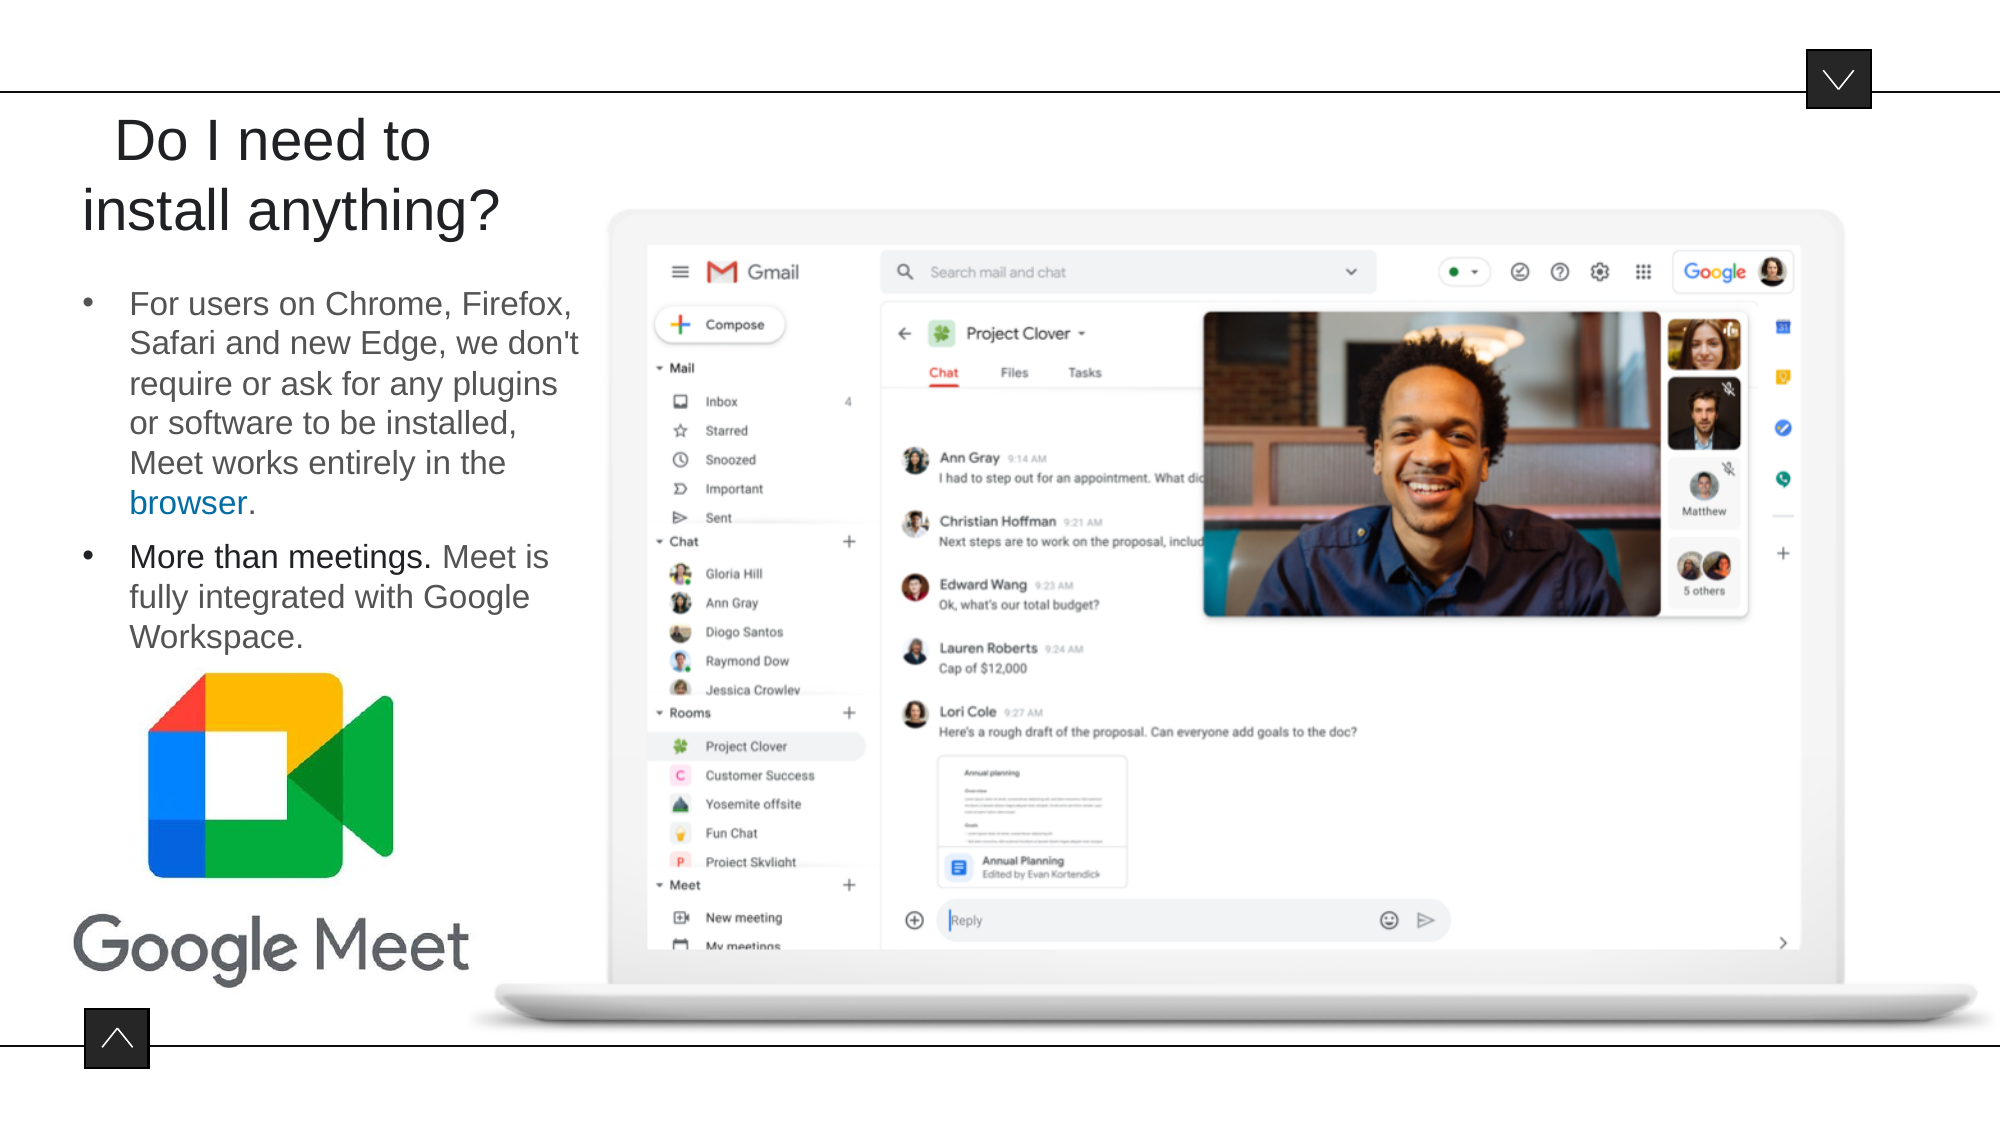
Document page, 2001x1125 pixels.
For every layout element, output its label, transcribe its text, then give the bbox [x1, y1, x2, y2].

picture [5, 208, 2000, 1038]
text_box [1807, 49, 1871, 109]
text_box More than meetings. Meet is fully integrated with Google Workspace. [67, 569, 462, 627]
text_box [85, 1009, 149, 1068]
text_box Do I need to install anything? For users on Chrome, Firefox, Safari and new Edge, we don't require or ask for any plugins or software to be installed, Meet works entirely in the browser. [67, 94, 604, 569]
